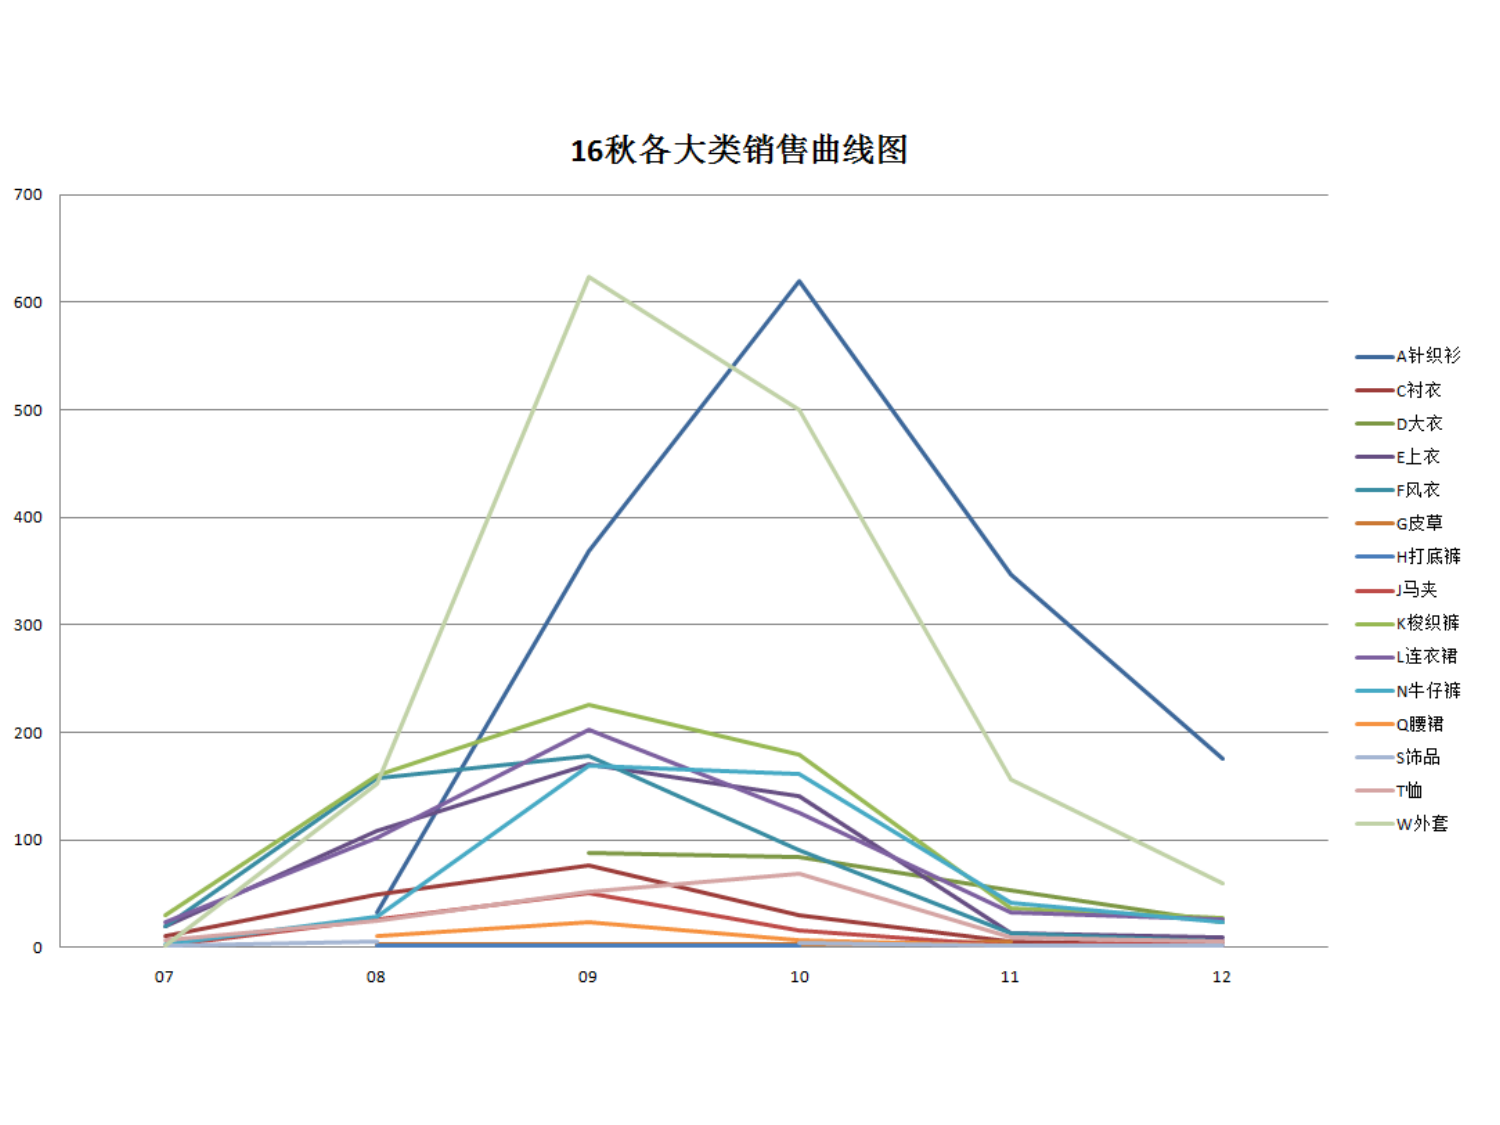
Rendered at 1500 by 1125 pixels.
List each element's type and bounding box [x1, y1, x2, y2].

picture [0, 116, 1481, 1006]
